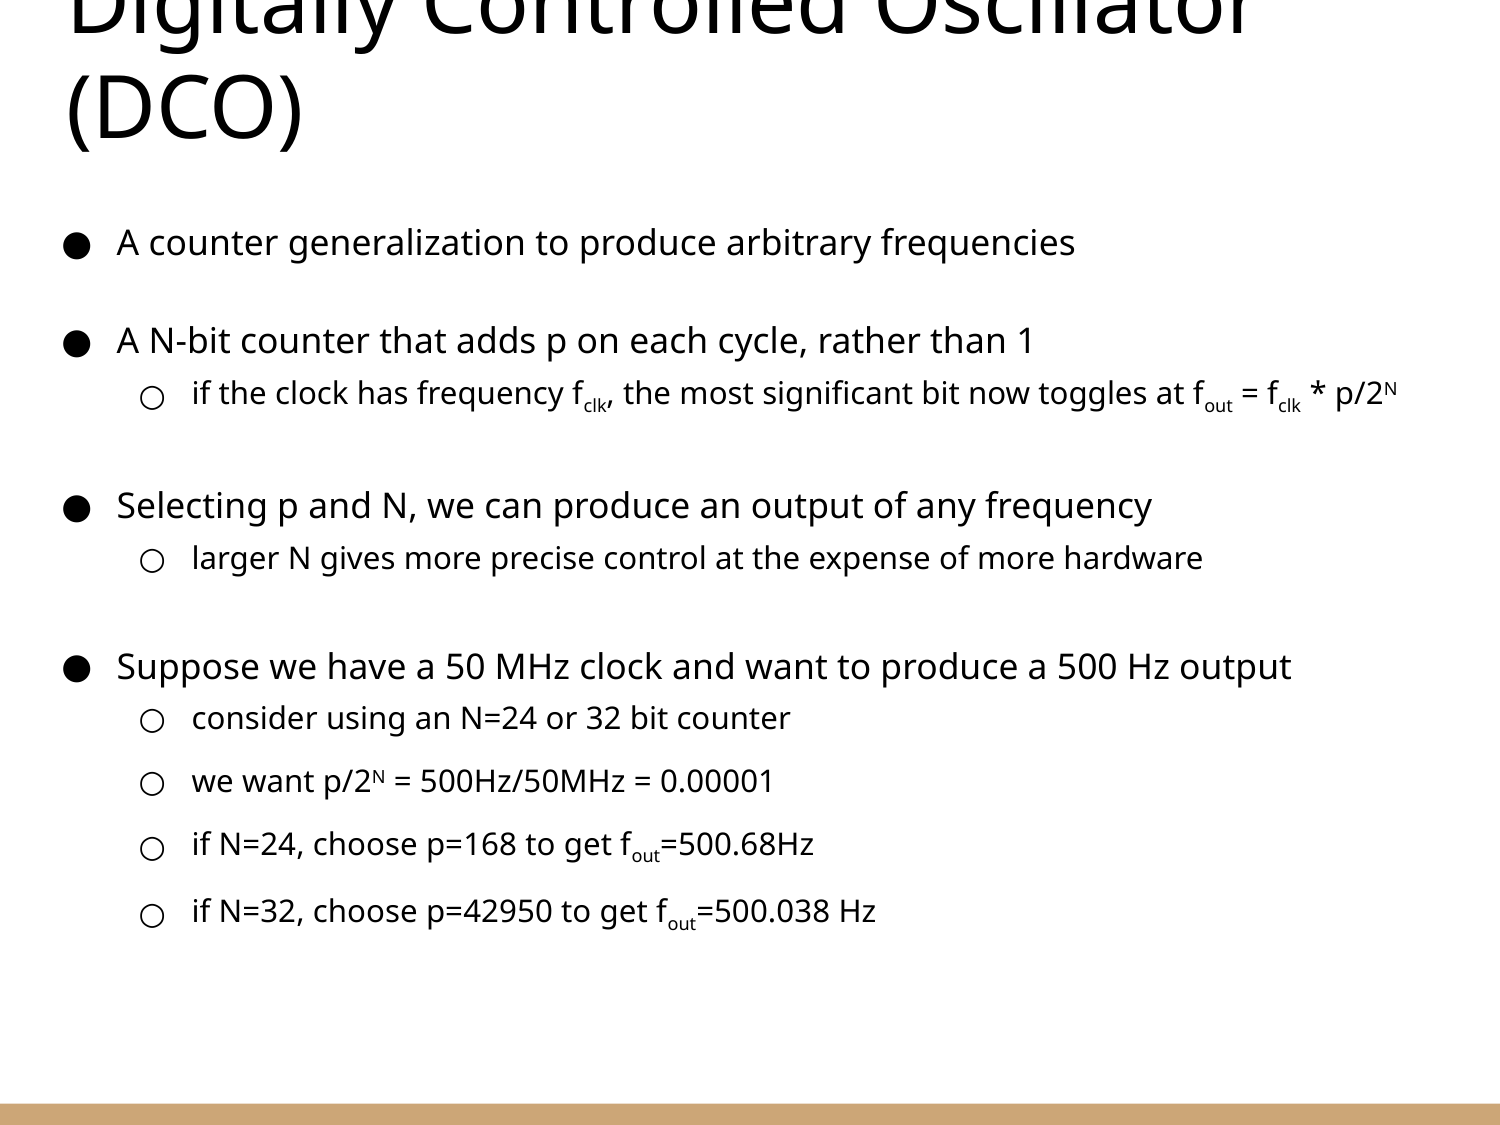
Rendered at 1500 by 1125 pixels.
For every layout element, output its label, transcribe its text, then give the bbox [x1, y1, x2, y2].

list A counter generalization to produce arbitrary frequencies A N-bit counter that adds p on each cycle, rather than 1 if the clock has frequency fclk, the most significant bit now toggles at fout = fclk * p/2N Selecting p and N, we can produce an output of any frequency larger N gives more precise control at the expense of more hardware Suppose we have a 50 MHz clock and want to produce a 500 Hz output consider using an N=24 or 32 bit counter we want p/2N = 500Hz/50MHz = 0.00001 if N=24, choose p=168 to get fout=500.68Hz if N=32, choose p=42950 to get fout=500.038 Hz [26, 198, 1474, 1036]
title Digitally Controlled Oscillator (DCO) [51, 69, 1449, 172]
